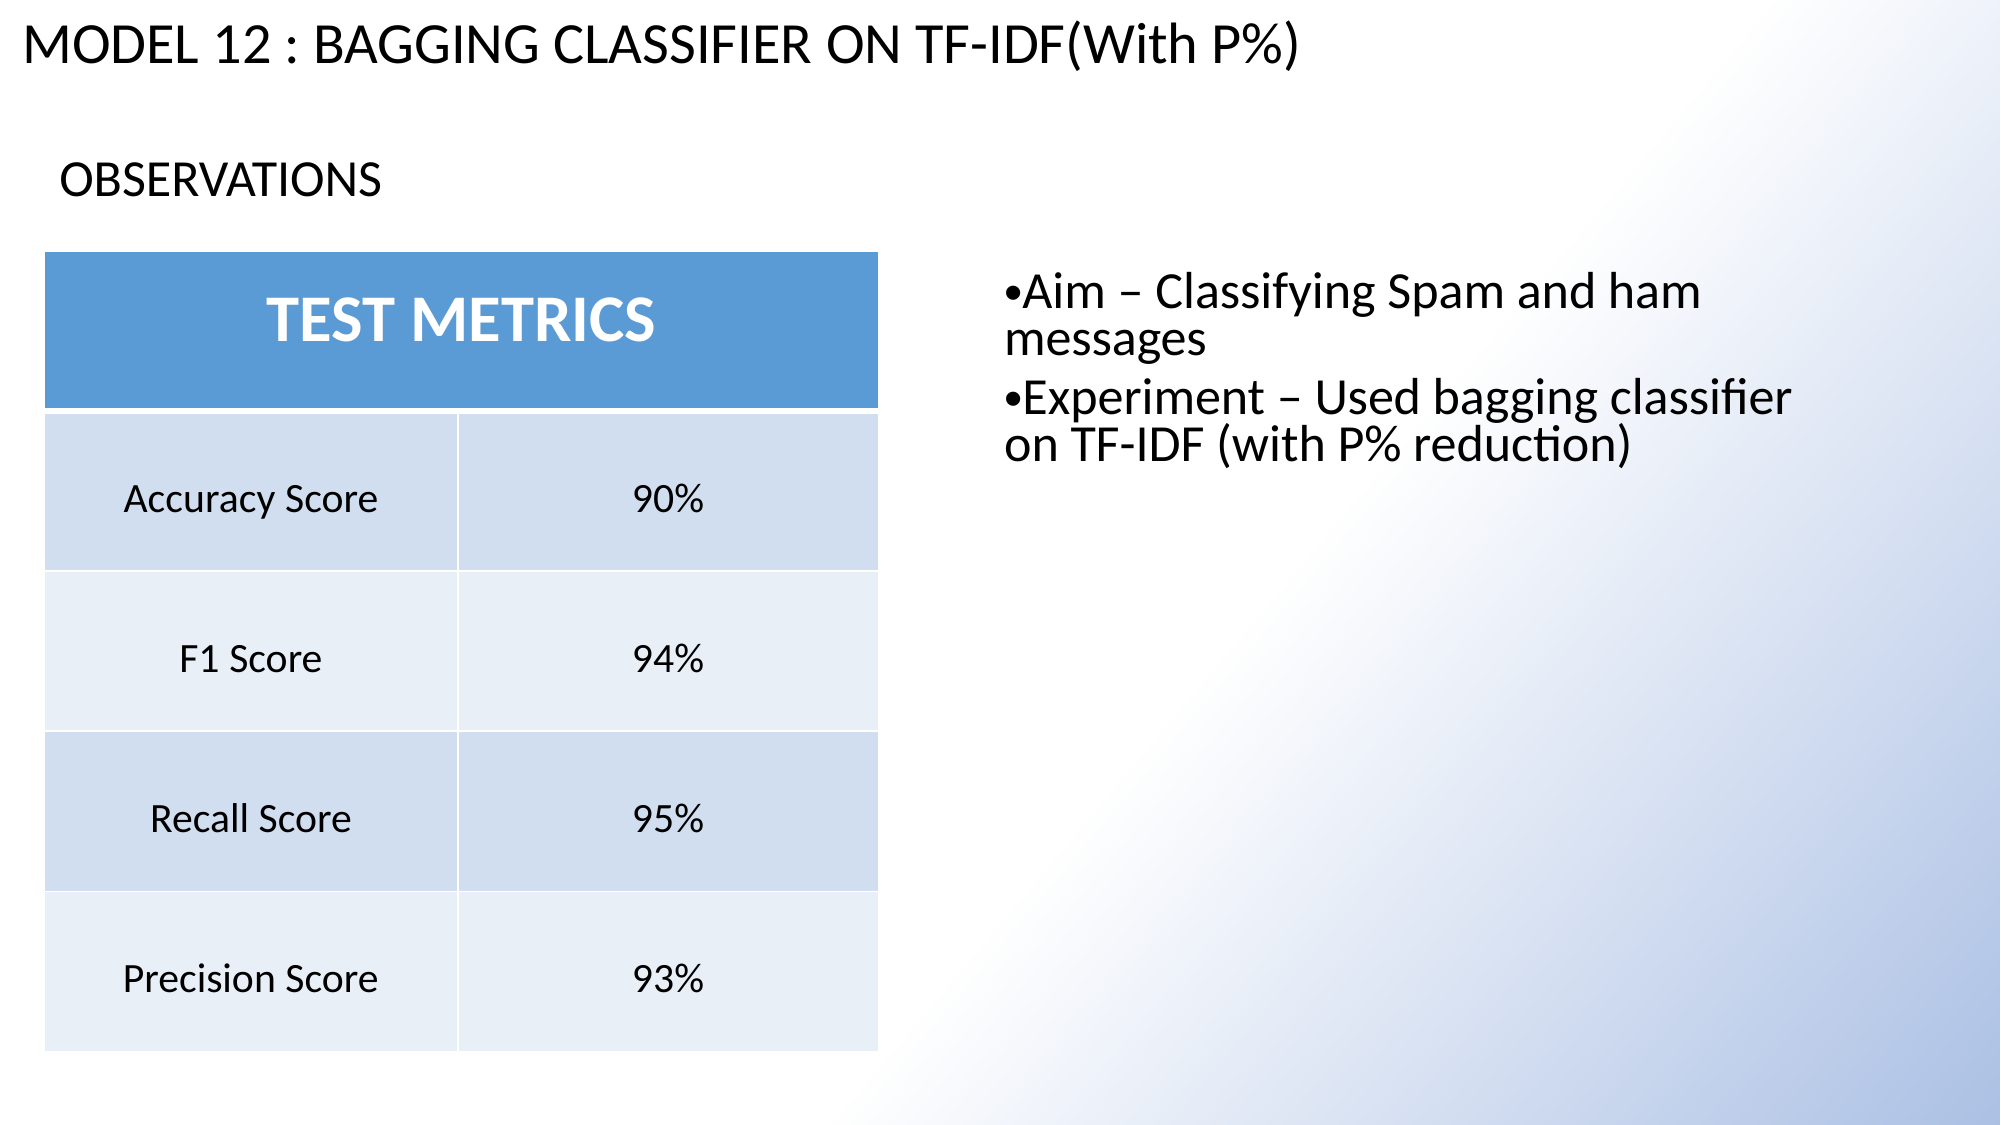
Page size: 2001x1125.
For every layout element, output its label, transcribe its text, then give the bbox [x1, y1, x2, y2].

table_cell F1 Score [45, 572, 457, 730]
table_cell 94% [459, 572, 878, 730]
text_box Aim – Classifying Spam and ham messages Experiment – Used bagging classifier on TF-IDF (with P% reduction) [989, 132, 1843, 610]
table_cell 90% [459, 414, 878, 570]
table_cell 95% [459, 732, 878, 891]
text_box OBSERVATIONS [44, 125, 465, 239]
table_cell Recall Score [45, 732, 457, 891]
text_box MODEL 12 : BAGGING CLASSIFIER ON TF-IDF(With P%) [7, 5, 1996, 1121]
table_header TEST METRICS [45, 252, 878, 408]
table_cell Accuracy Score [45, 414, 457, 570]
table_cell 93% [459, 892, 878, 1051]
table_cell Precision Score [45, 892, 457, 1051]
